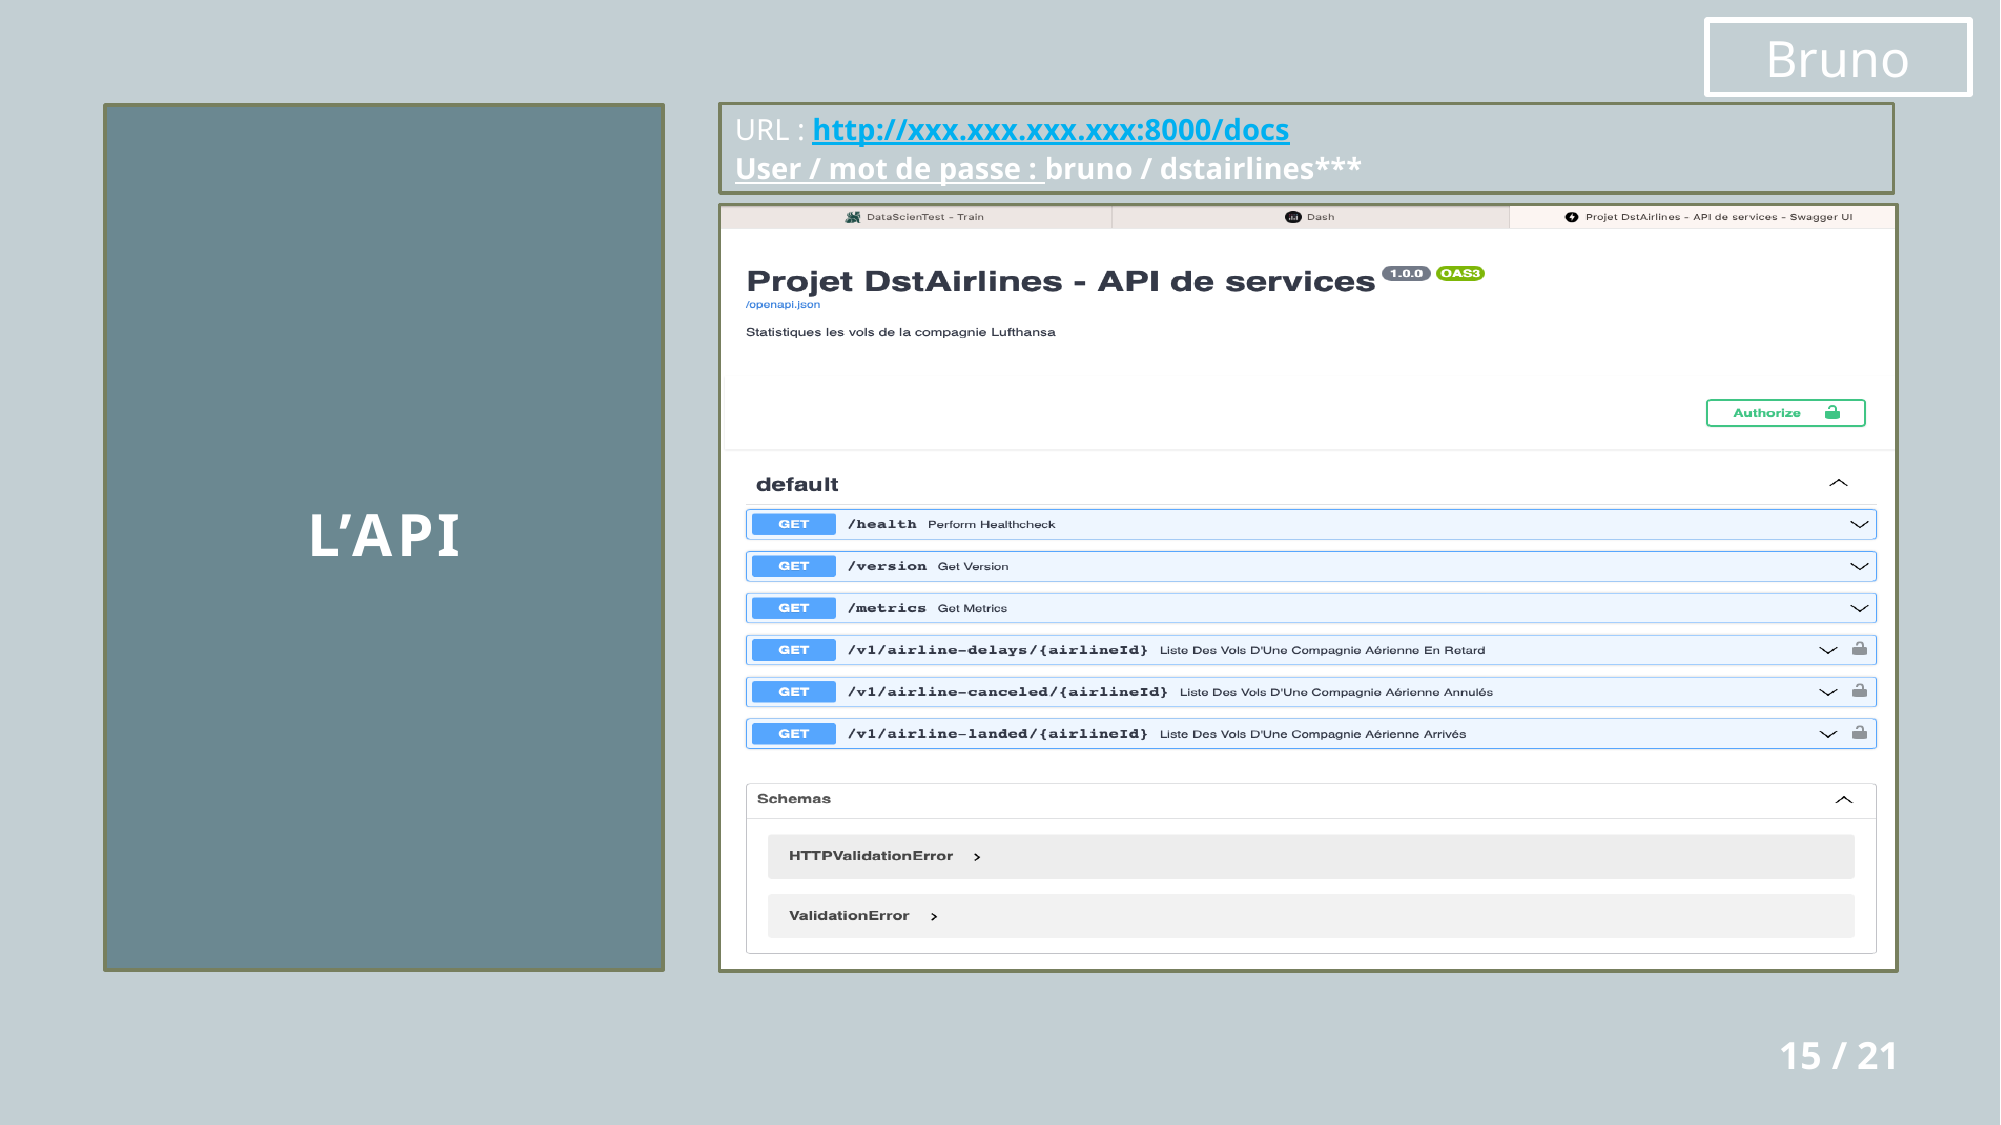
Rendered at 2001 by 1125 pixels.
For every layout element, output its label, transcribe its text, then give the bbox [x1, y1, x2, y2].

picture [721, 206, 1895, 970]
text_box L’API [105, 104, 664, 970]
text_box 15 / 21 [1764, 1024, 2000, 1091]
text_box Bruno [1706, 19, 1970, 95]
text_box URL : http://xxx.xxx.xxx.xxx:8000/docs User / mot de passe : bruno / dstairlines*** [720, 103, 1894, 194]
